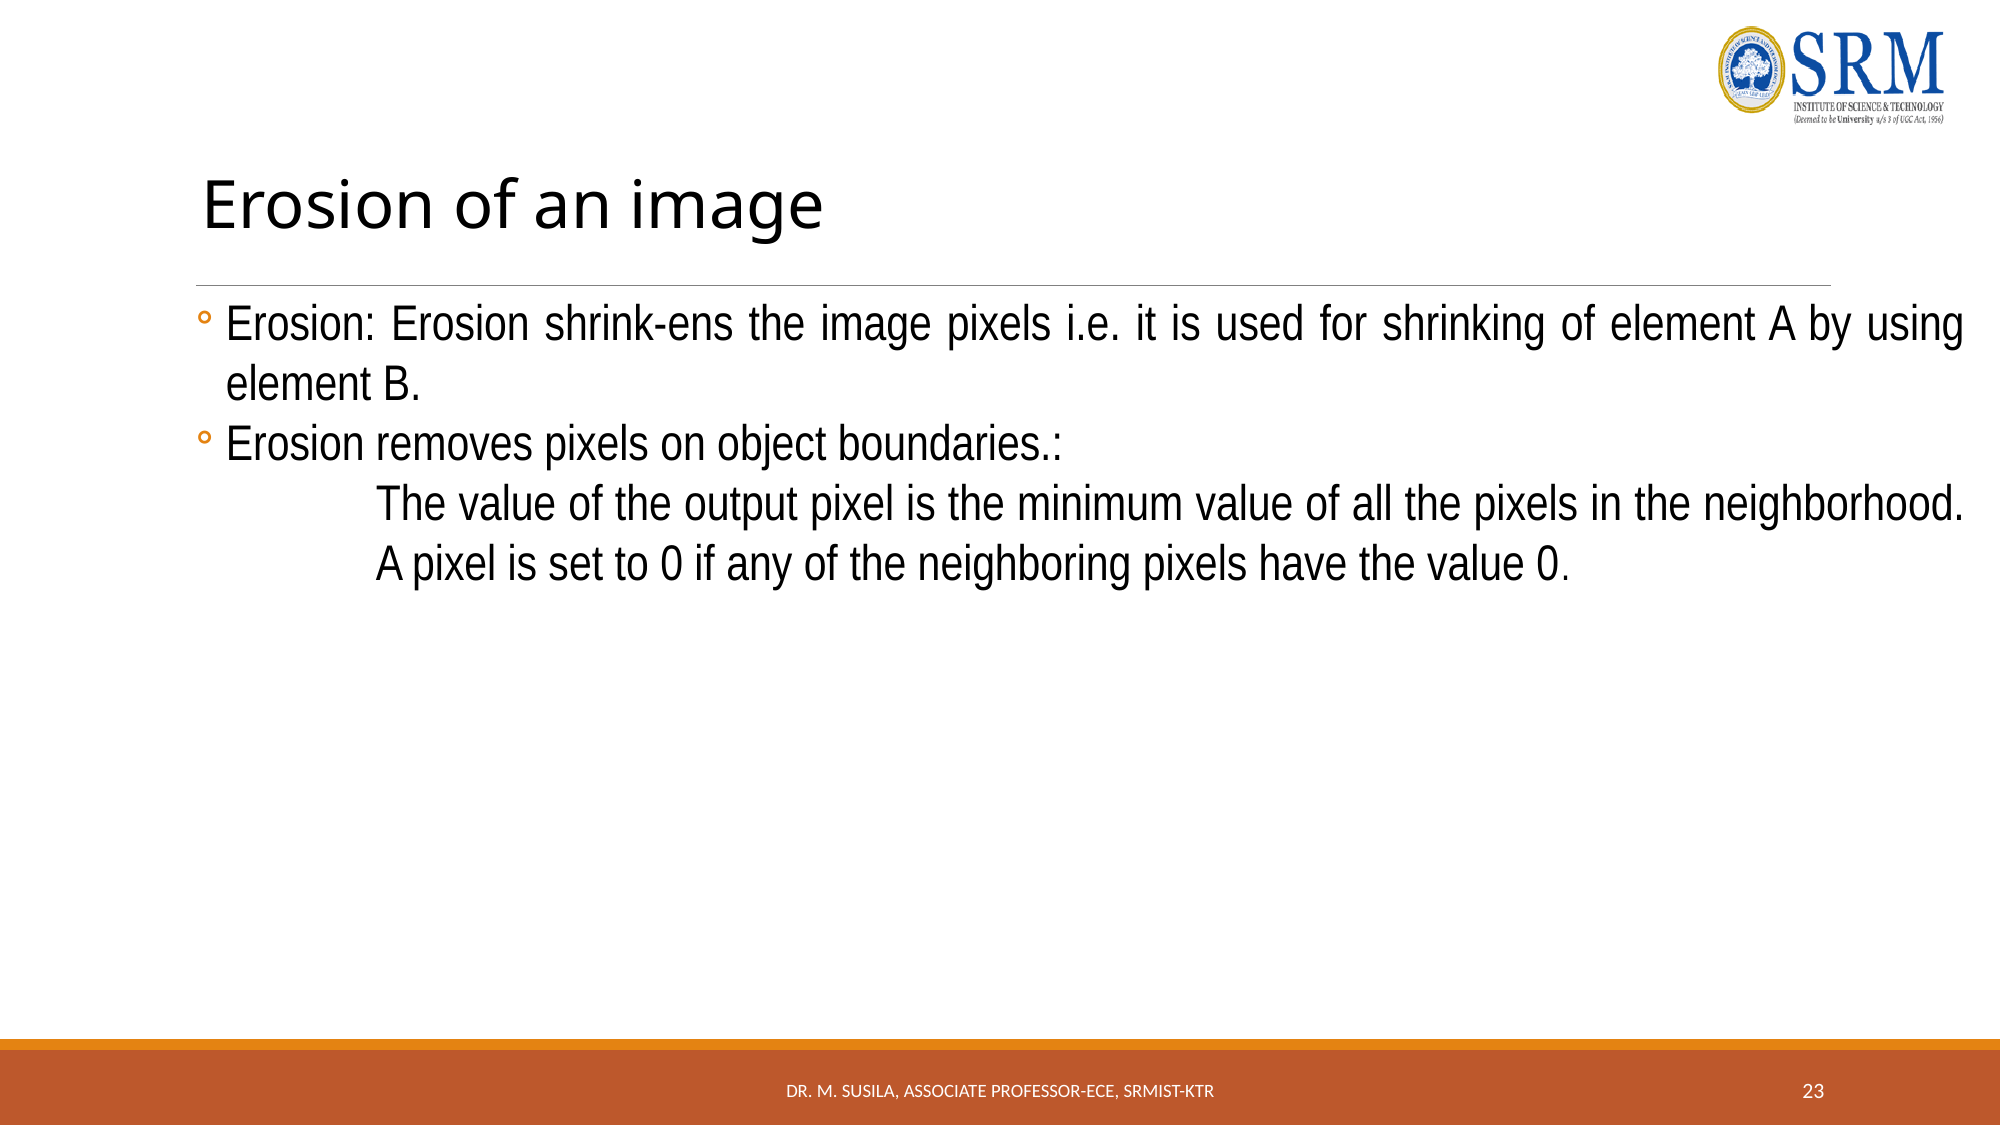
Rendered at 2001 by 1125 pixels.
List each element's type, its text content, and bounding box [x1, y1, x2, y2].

slide_number 23 [1624, 1059, 1840, 1120]
footer Dr. M. Susila, Associate Professor-ECE, SRMIST-KTR [604, 1059, 1396, 1120]
text_box Erosion of an image [185, 147, 1777, 257]
list Erosion: Erosion shrink-ens the image pixels i.e. it is used for shrinking of element A by using element B. Erosion removes pixels on object boundaries.: The value of the output pixel is the minimum value of all the pixels in the neighborhood. A pixel is set to 0 if any of the neighboring pixels have the value 0. [162, 283, 1967, 823]
picture [1716, 18, 1951, 136]
